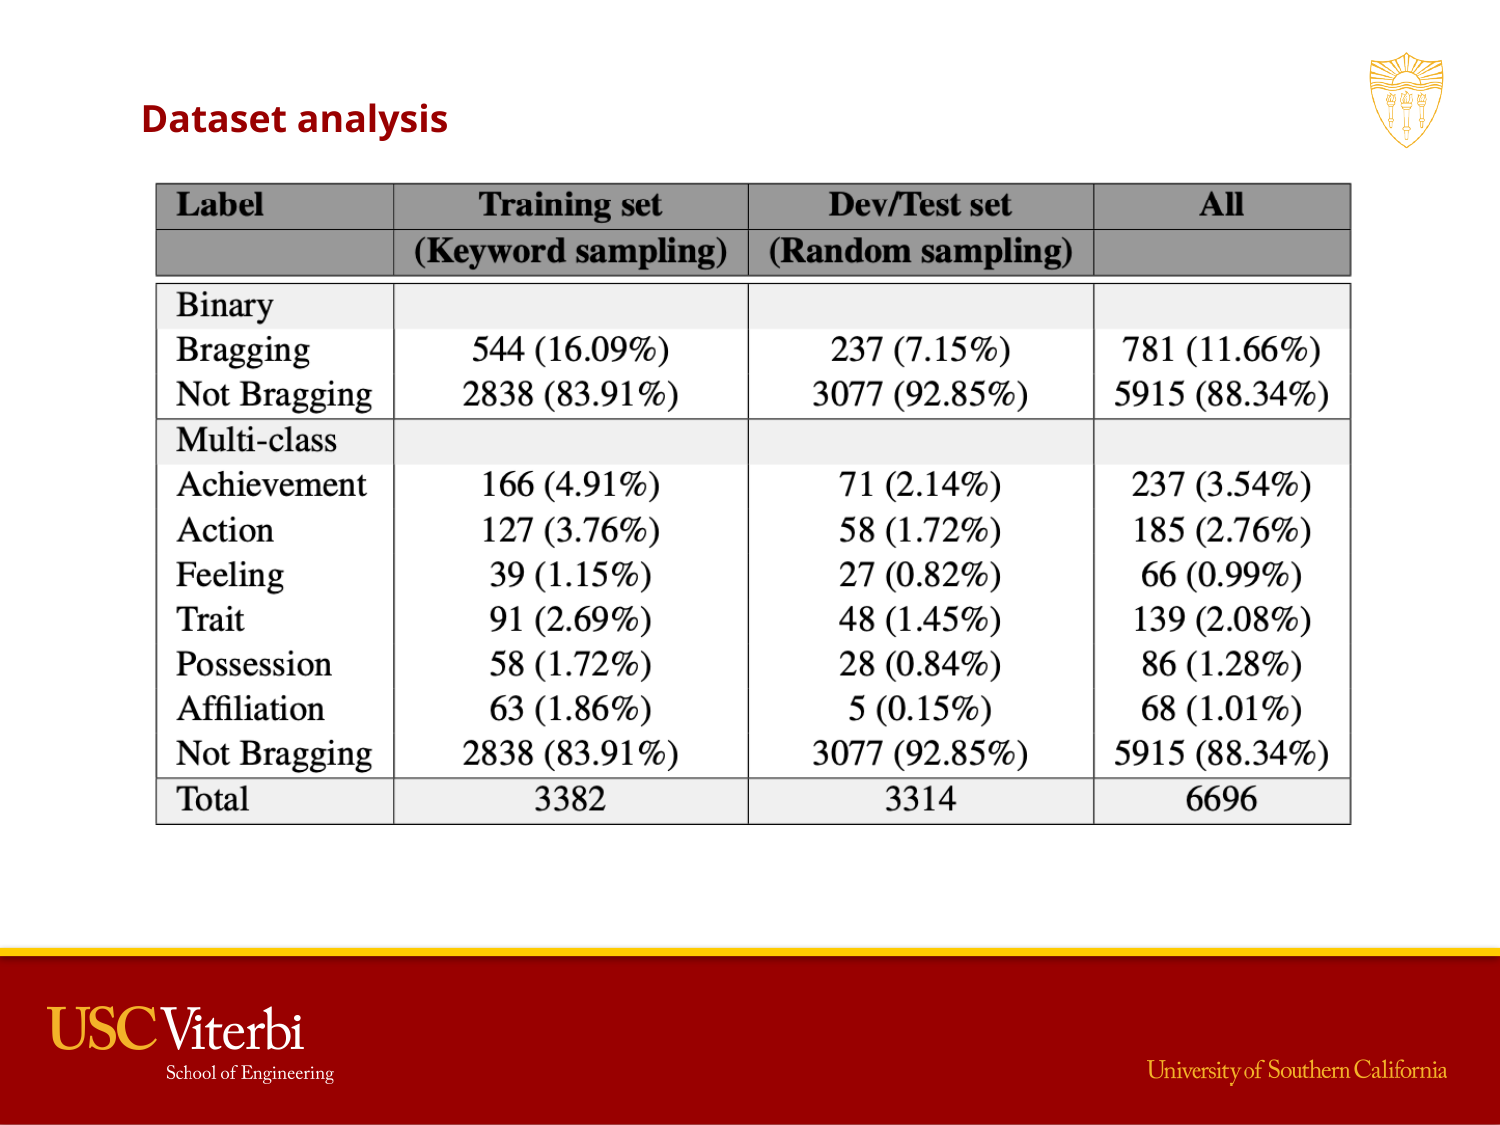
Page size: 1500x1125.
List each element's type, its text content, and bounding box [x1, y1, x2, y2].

picture [112, 39, 1468, 852]
picture [47, 1006, 334, 1084]
picture [1147, 1059, 1447, 1086]
text_box Dataset analysis [125, 87, 1368, 144]
